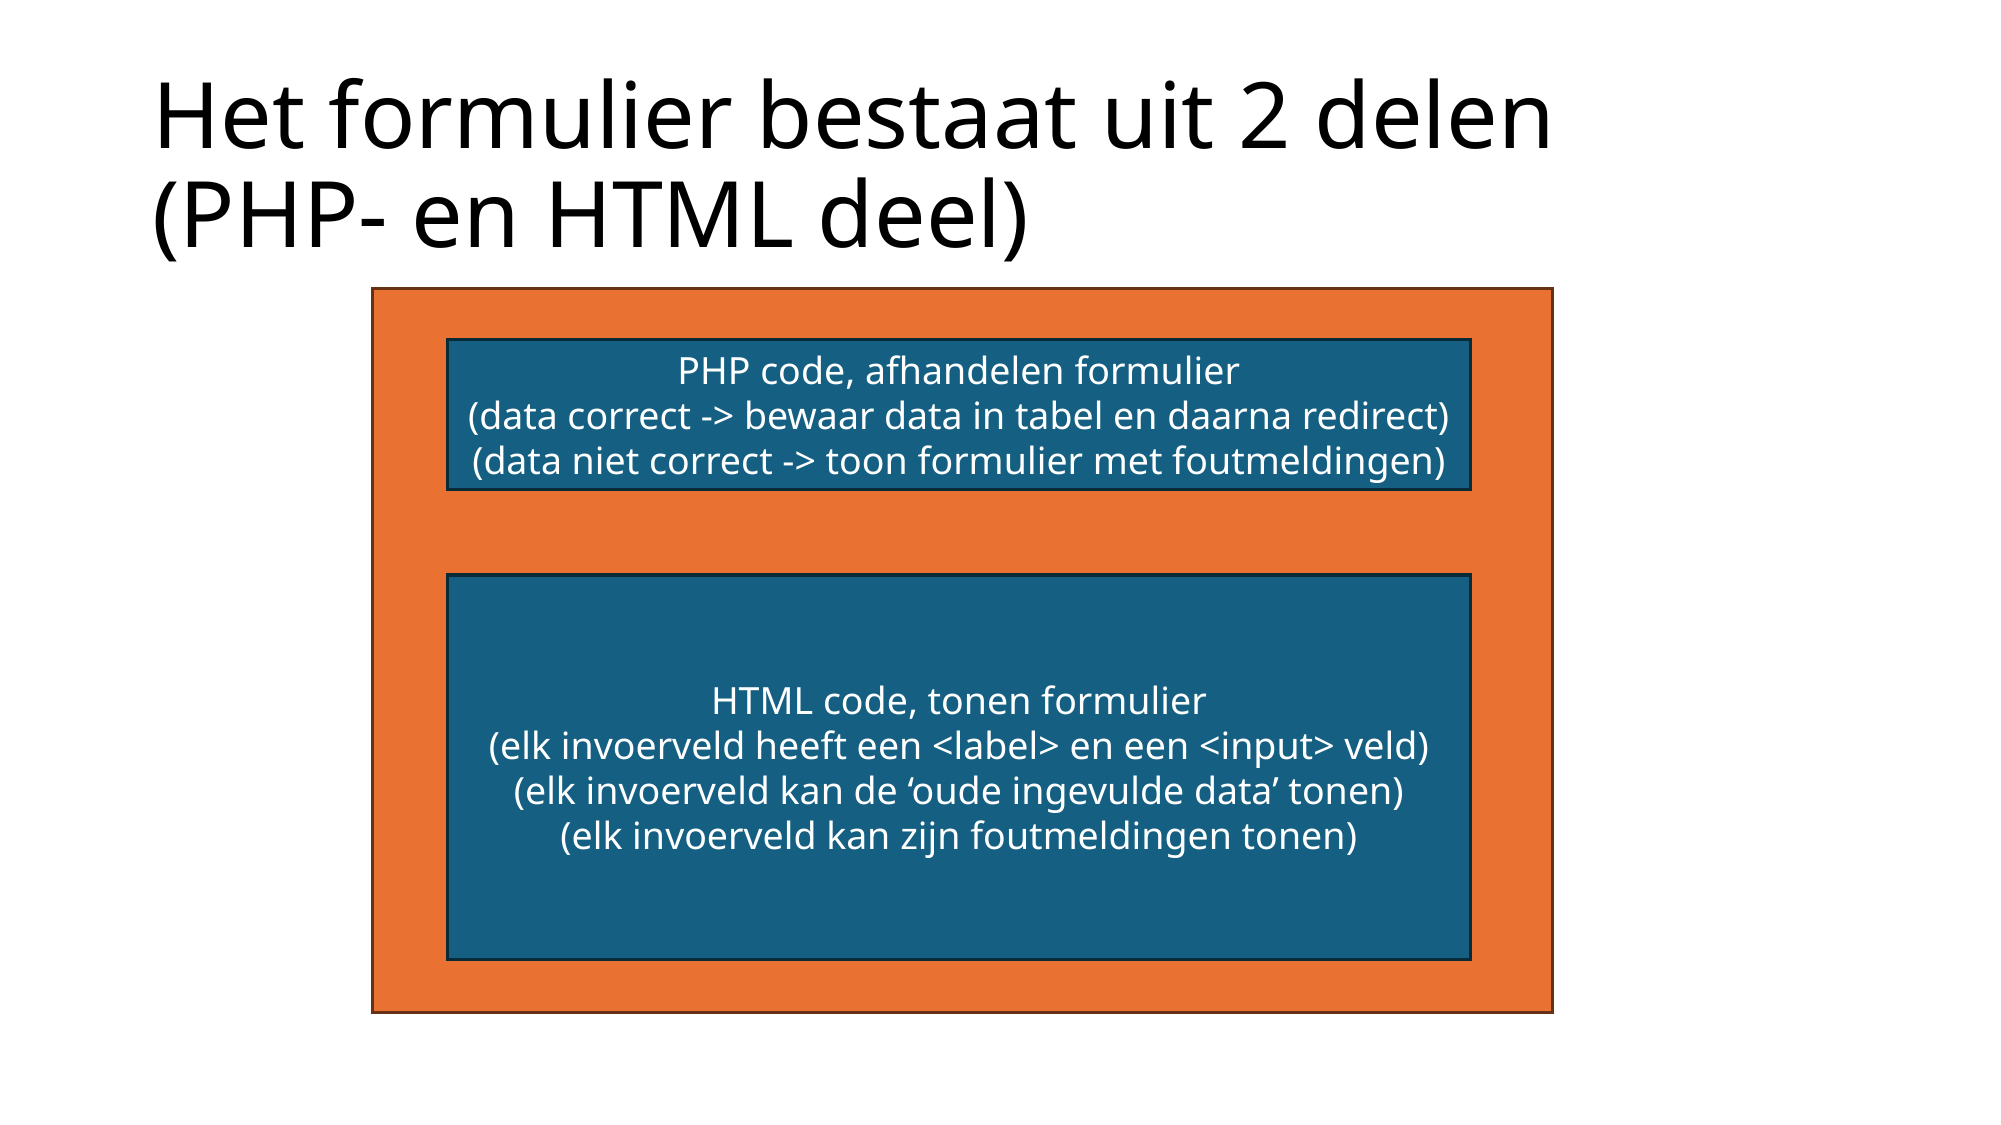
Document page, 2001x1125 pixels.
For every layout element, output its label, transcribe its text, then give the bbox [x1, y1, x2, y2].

title Het formulier bestaat uit 2 delen (PHP- en HTML deel) [137, 59, 1863, 278]
text_box [371, 287, 1554, 1014]
text_box HTML code, tonen formulier (elk invoerveld heeft een <label> en een <input> veld) (elk invoerveld kan de ‘oude ingevulde data’ tonen) (elk invoerveld kan zijn foutmeldingen tonen) [446, 573, 1472, 961]
text_box PHP code, afhandelen formulier (data correct -> bewaar data in tabel en daarna redirect) (data niet correct -> toon formulier met foutmeldingen) [446, 338, 1472, 491]
